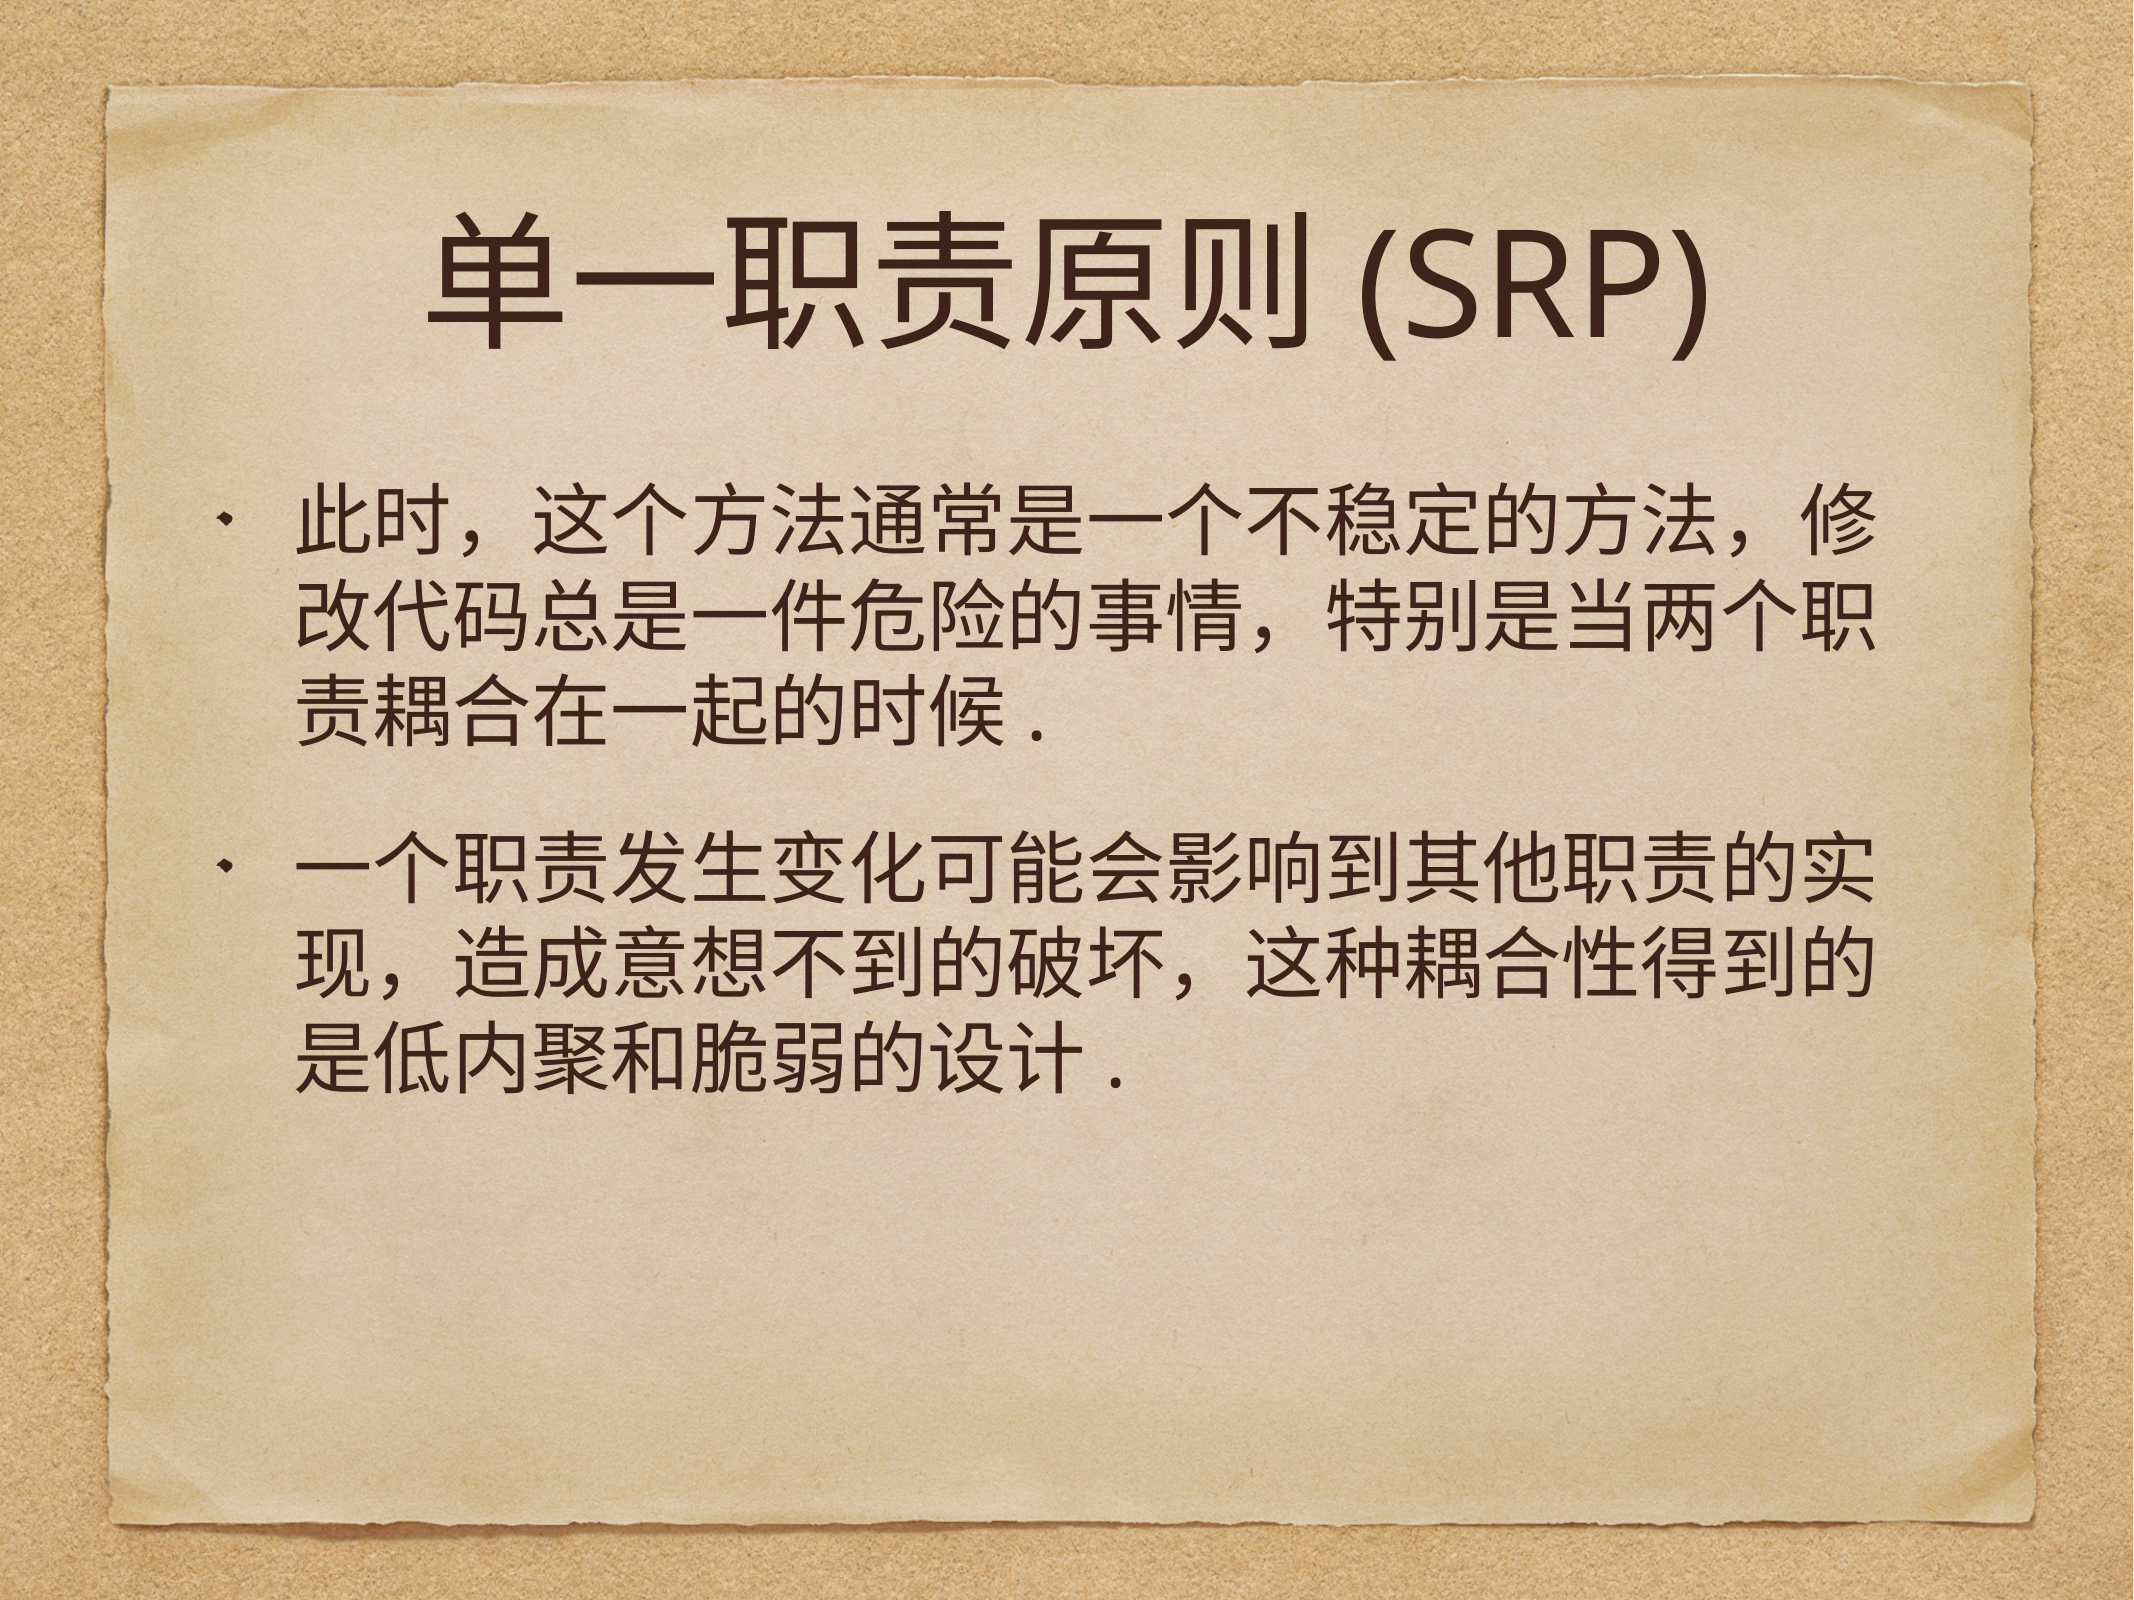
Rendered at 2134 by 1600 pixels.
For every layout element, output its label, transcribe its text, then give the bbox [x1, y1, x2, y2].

list 此时，这个方法通常是一个不稳定的方法，修改代码总是一件危险的事情，特别是当两个职责耦合在一起的时候. 一个职责发生变化可能会影响到其他职责的实现，造成意想不到的破坏，这种耦合性得到的是低内聚和脆弱的设计. [207, 461, 1926, 1422]
title 单一职责原则(SRP) [207, 103, 1926, 451]
picture [0, 0, 2134, 1600]
